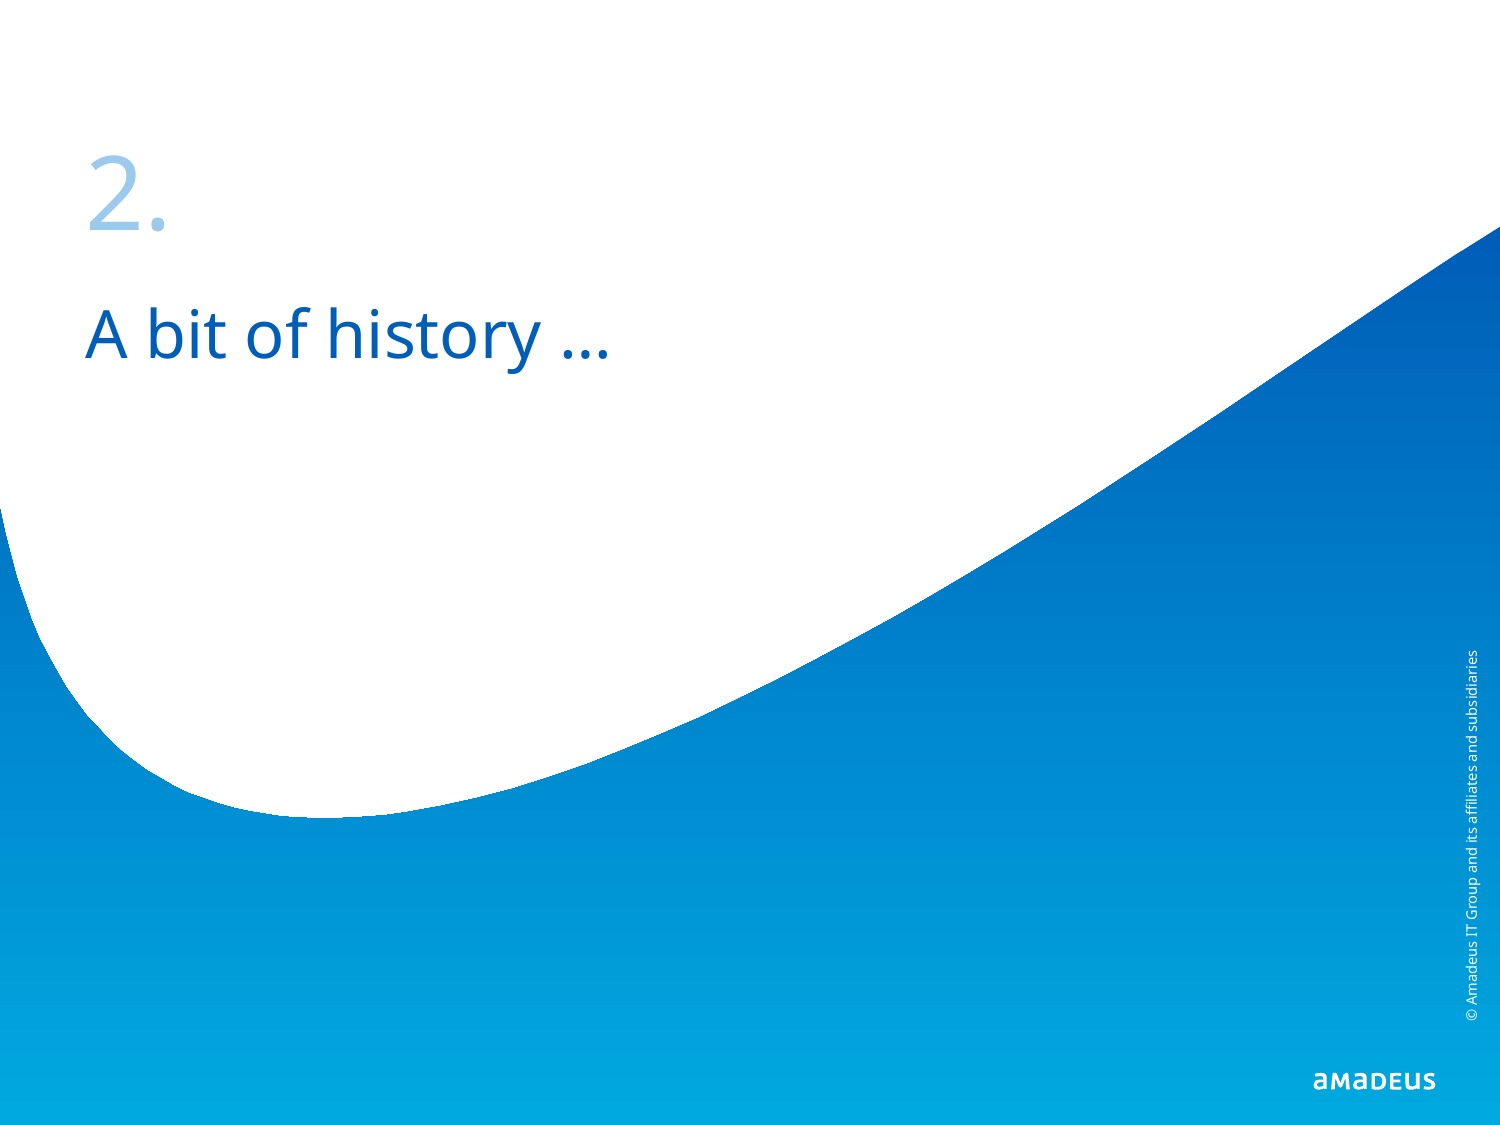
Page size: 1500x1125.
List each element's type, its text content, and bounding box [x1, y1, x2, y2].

text_box [1423, 1072, 1436, 1090]
text_box [1405, 1072, 1420, 1090]
text_box [1313, 1072, 1327, 1090]
text_box [1390, 1072, 1402, 1090]
text_box [1353, 1072, 1367, 1090]
text_box [0, 226, 1500, 1125]
text_box [1371, 1072, 1387, 1090]
list 2. [70, 119, 242, 271]
text_box © Amadeus IT Group and its affiliates and subsidiaries [1456, 529, 1485, 1036]
title A bit of history … [70, 291, 813, 550]
text_box [1331, 1072, 1350, 1090]
